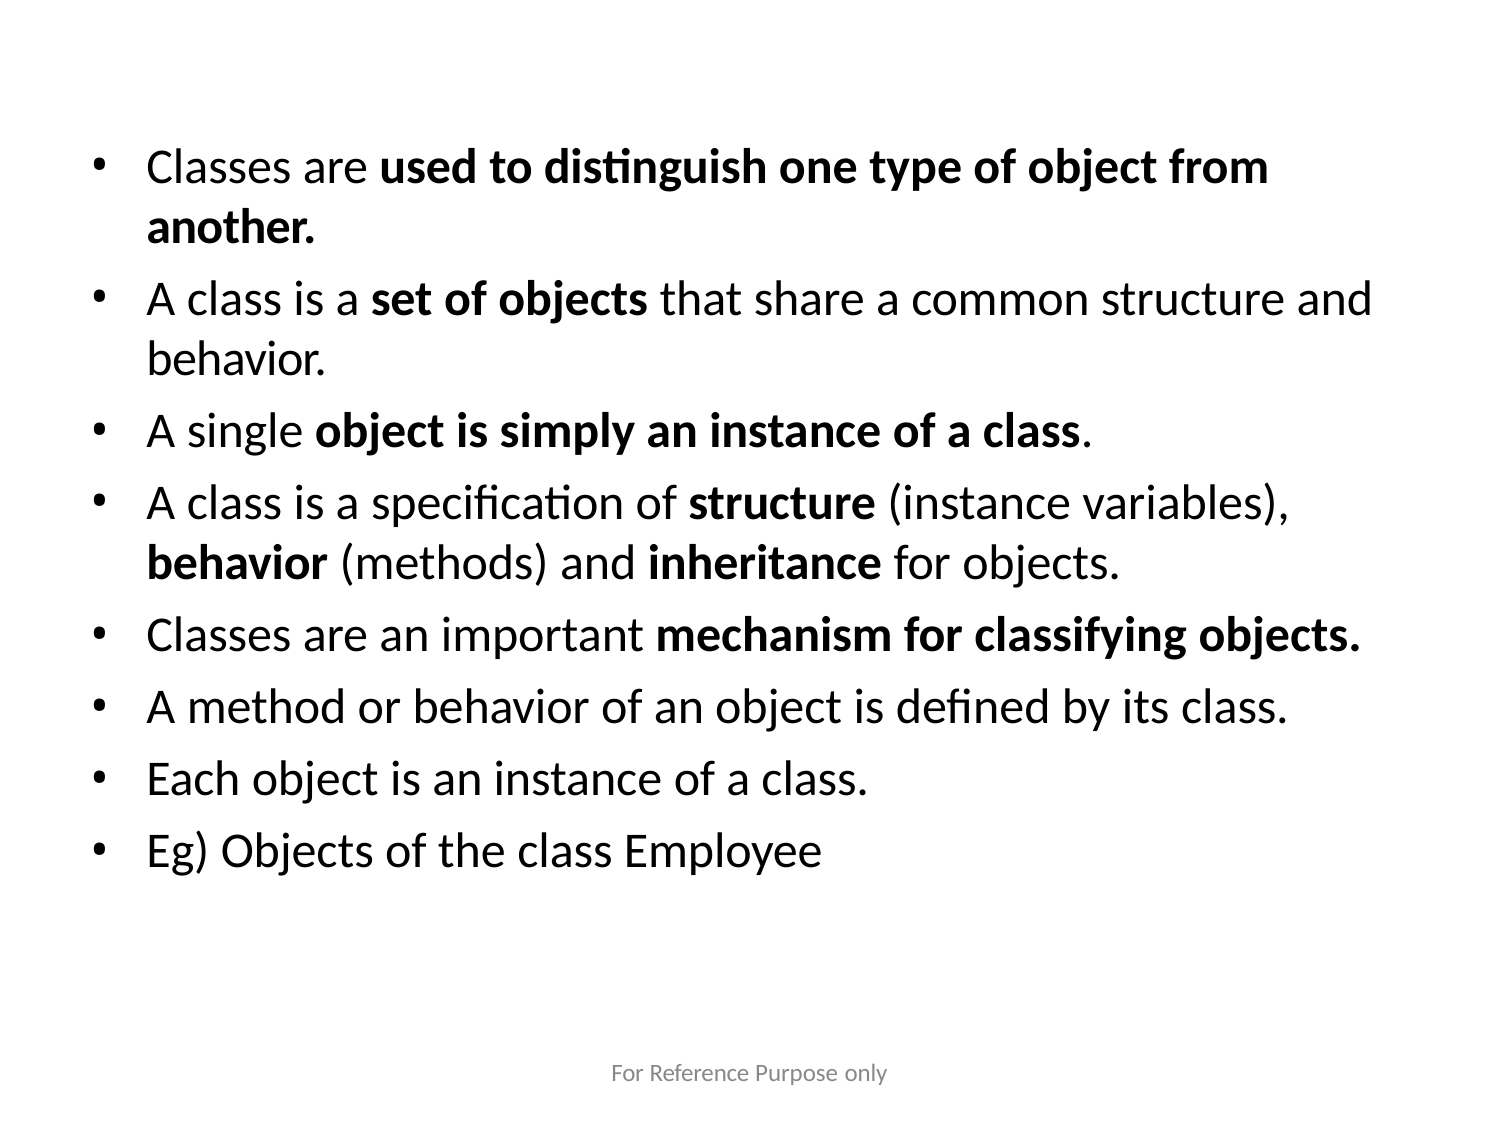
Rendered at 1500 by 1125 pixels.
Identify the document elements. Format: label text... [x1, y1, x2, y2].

text_box Classes are used to distinguish one type of object from another. A class is a set of objects that share a common structure and behavior. A single object is simply an instance of a class. A class is a specification of structure (instance variables), behavior (methods) and inheritance for objects. Classes are an important mechanism for classifying objects. A method or behavior of an object is defined by its class. Each object is an instance of a class. Eg) Objects of the class Employee [87, 131, 1377, 878]
footer For Reference Purpose only [609, 1060, 892, 1125]
